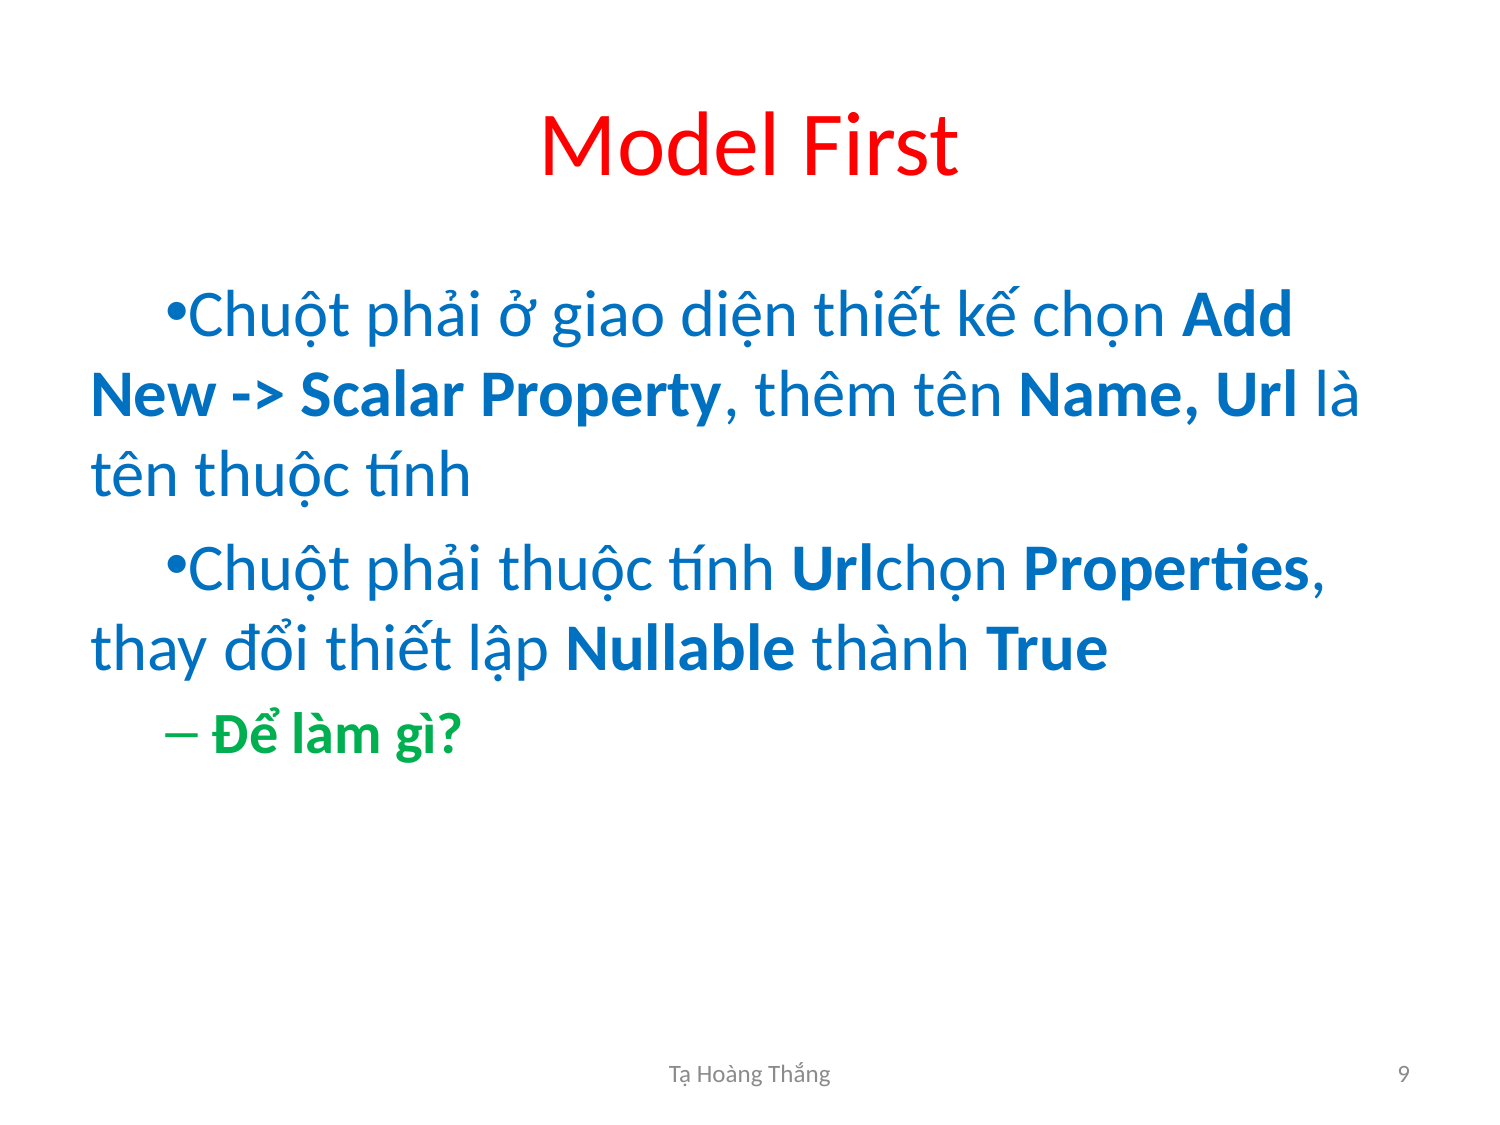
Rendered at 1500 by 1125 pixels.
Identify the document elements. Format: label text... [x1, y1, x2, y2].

title Model First [75, 45, 1425, 233]
footer Tạ Hoàng Thắng [512, 1042, 988, 1103]
slide_number 9 [1074, 1042, 1425, 1103]
list Chuột phải ở giao diện thiết kế chọn Add New -> Scalar Property, thêm tên Name, Url là tên thuộc tính Chuột phải thuộc tính Urlchọn Properties, thay đổi thiết lập Nullable thành True Để làm gì? [75, 262, 1425, 1005]
